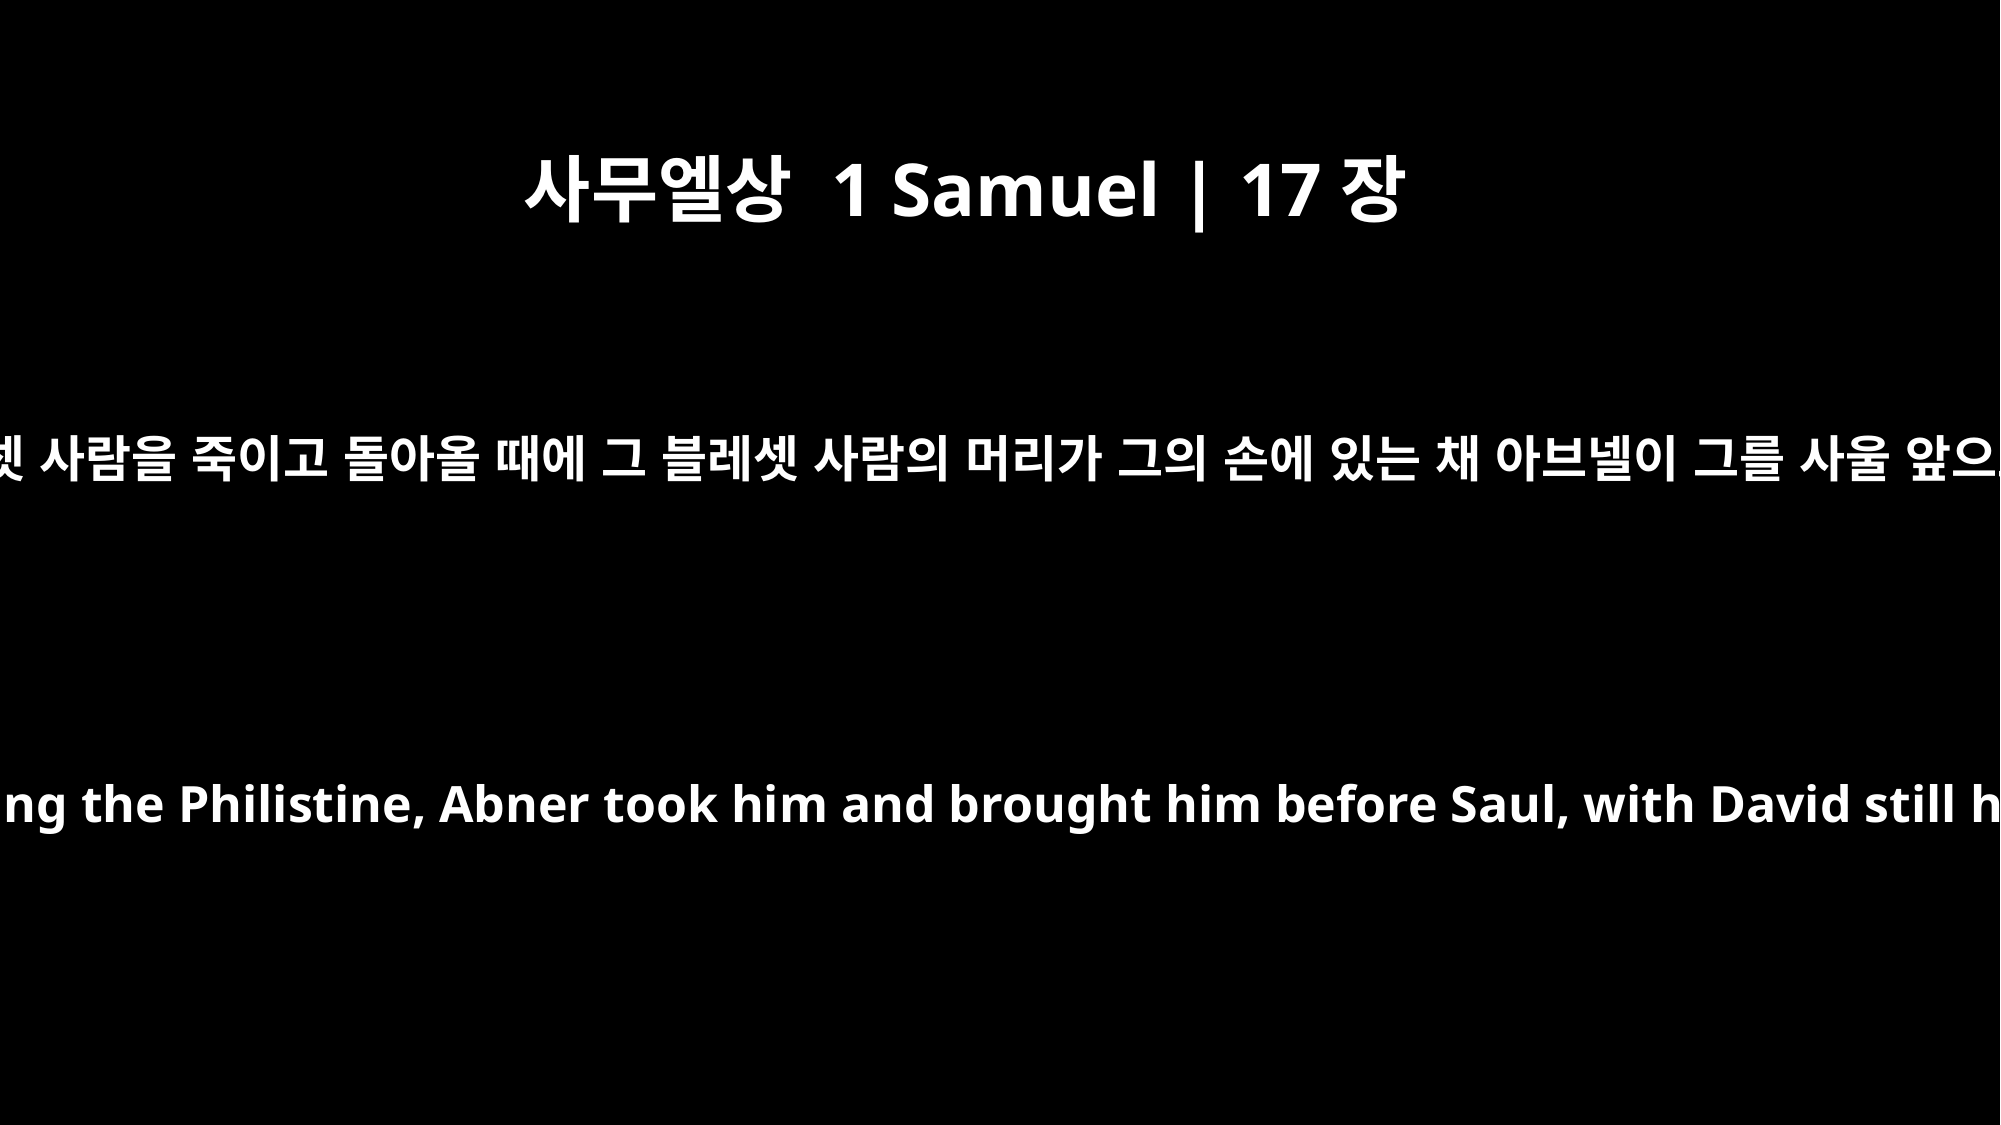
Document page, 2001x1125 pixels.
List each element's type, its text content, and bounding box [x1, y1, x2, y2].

text_box 사무엘상 1 Samuel | 17장 [509, 136, 1423, 239]
text_box 57 다윗이 그 블레셋 사람을 죽이고 돌아올 때에 그 블레셋 사람의 머리가 그의 손에 있는 채 아브넬이 그를 사울 앞으로 인도하니 [0, 359, 2000, 495]
text_box As soon as David returned from killing the Philistine, Abner took him and brought him before Saul, with David still holding the Philistine's head. [0, 764, 2000, 840]
